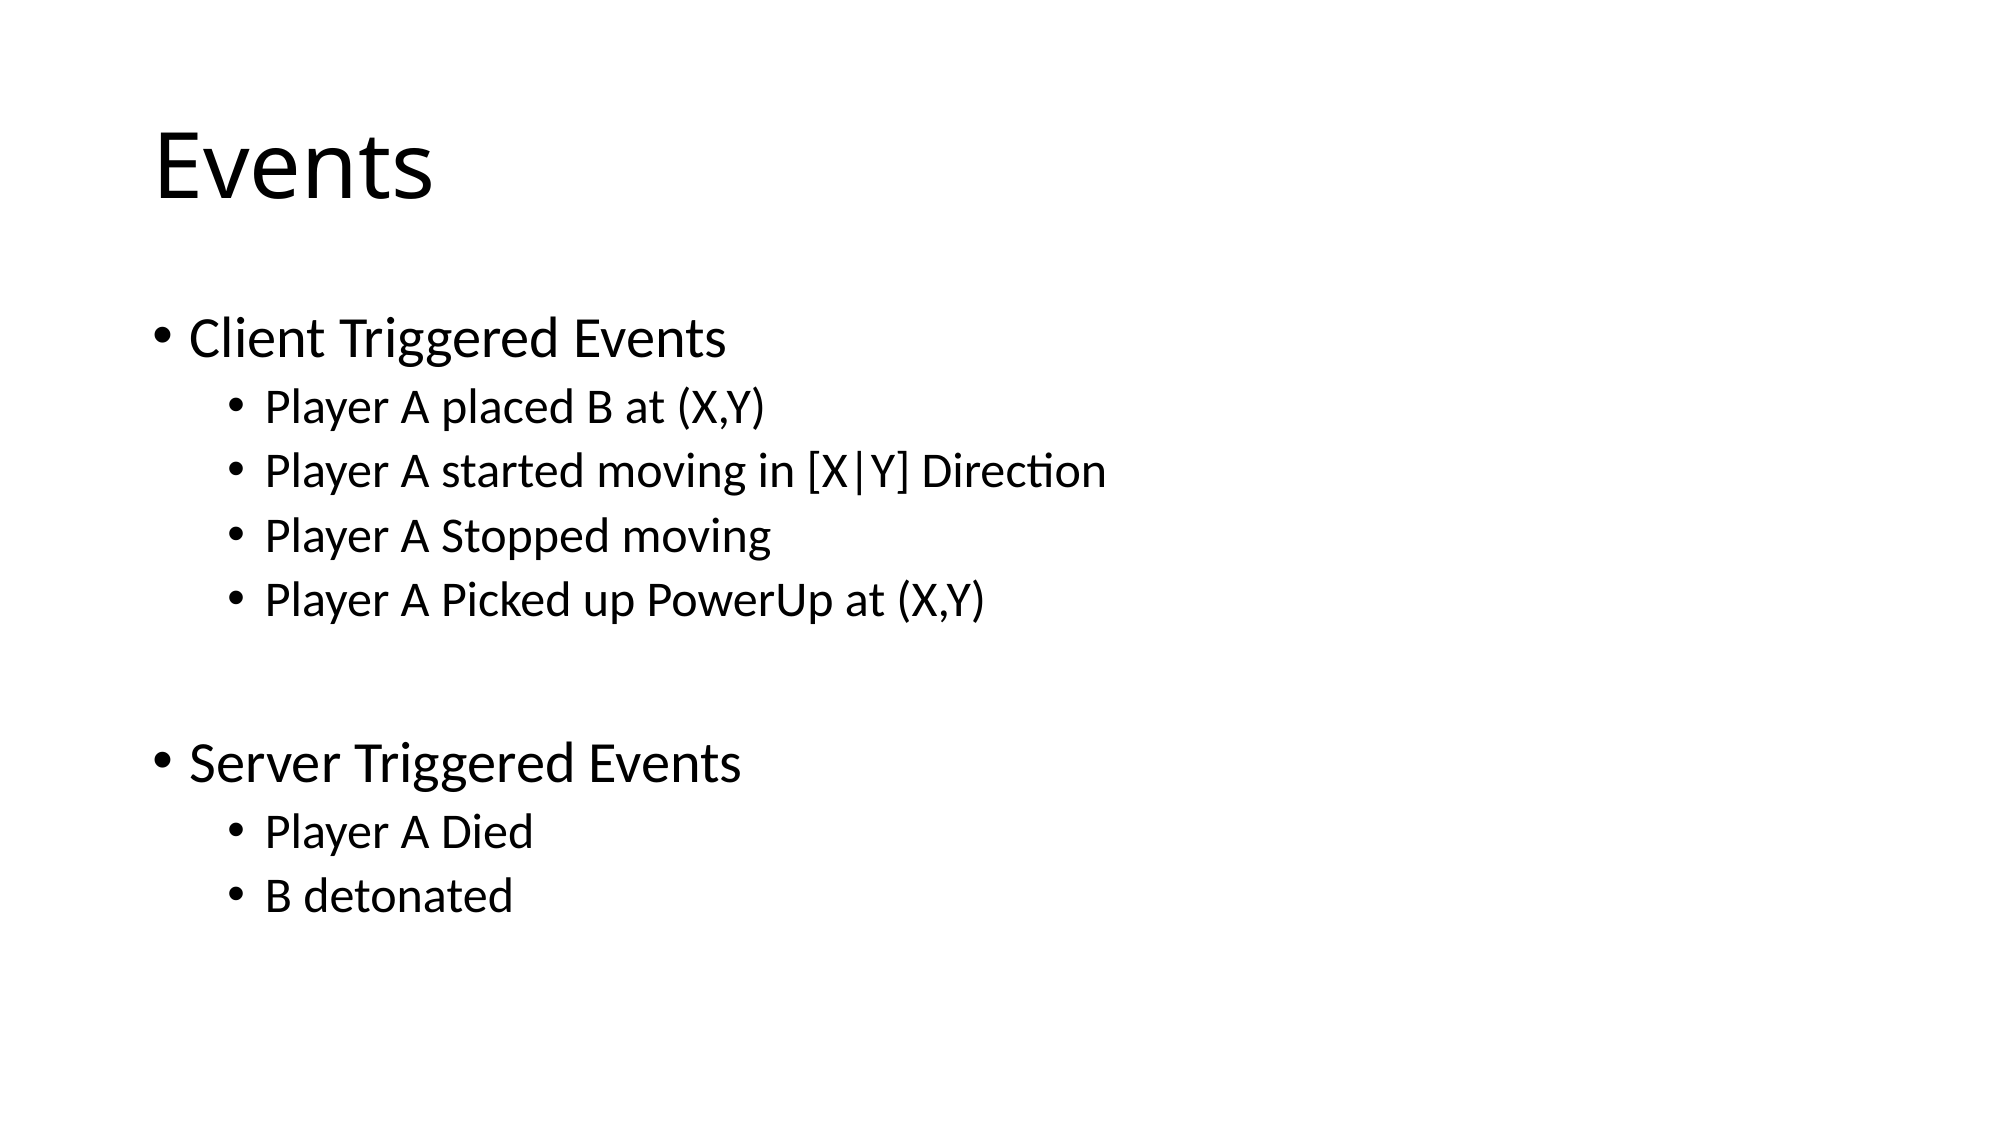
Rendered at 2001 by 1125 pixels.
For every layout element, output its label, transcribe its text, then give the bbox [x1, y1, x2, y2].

title Events [137, 59, 1863, 278]
list Client Triggered Events Player A placed B at (X,Y) Player A started moving in [X|Y] Direction Player A Stopped moving Player A Picked up PowerUp at (X,Y) Server Triggered Events Player A Died B detonated [137, 299, 1863, 1014]
